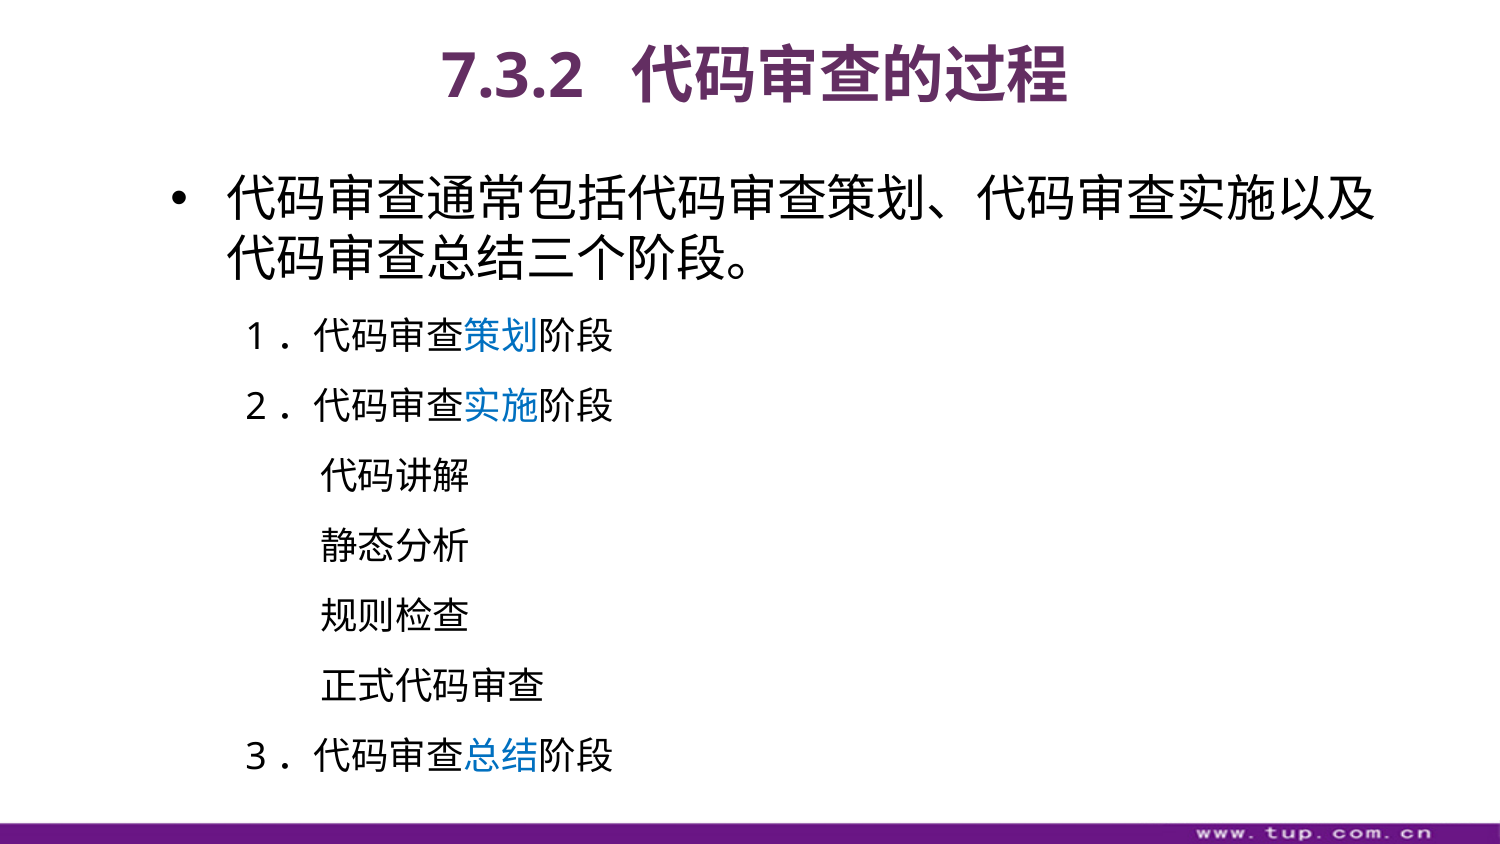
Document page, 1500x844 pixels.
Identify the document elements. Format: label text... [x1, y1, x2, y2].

picture [0, 820, 1500, 844]
text_box 代码审查通常包括代码审查策划、代码审查实施以及代码审查总结三个阶段。 1．代码审查策划阶段 2．代码审查实施阶段 代码讲解 静态分析 规则检查 正式代码审查 3．代码审查总结阶段 [159, 161, 1396, 737]
text_box 7.3.2 代码审查的过程 [351, 29, 1159, 161]
